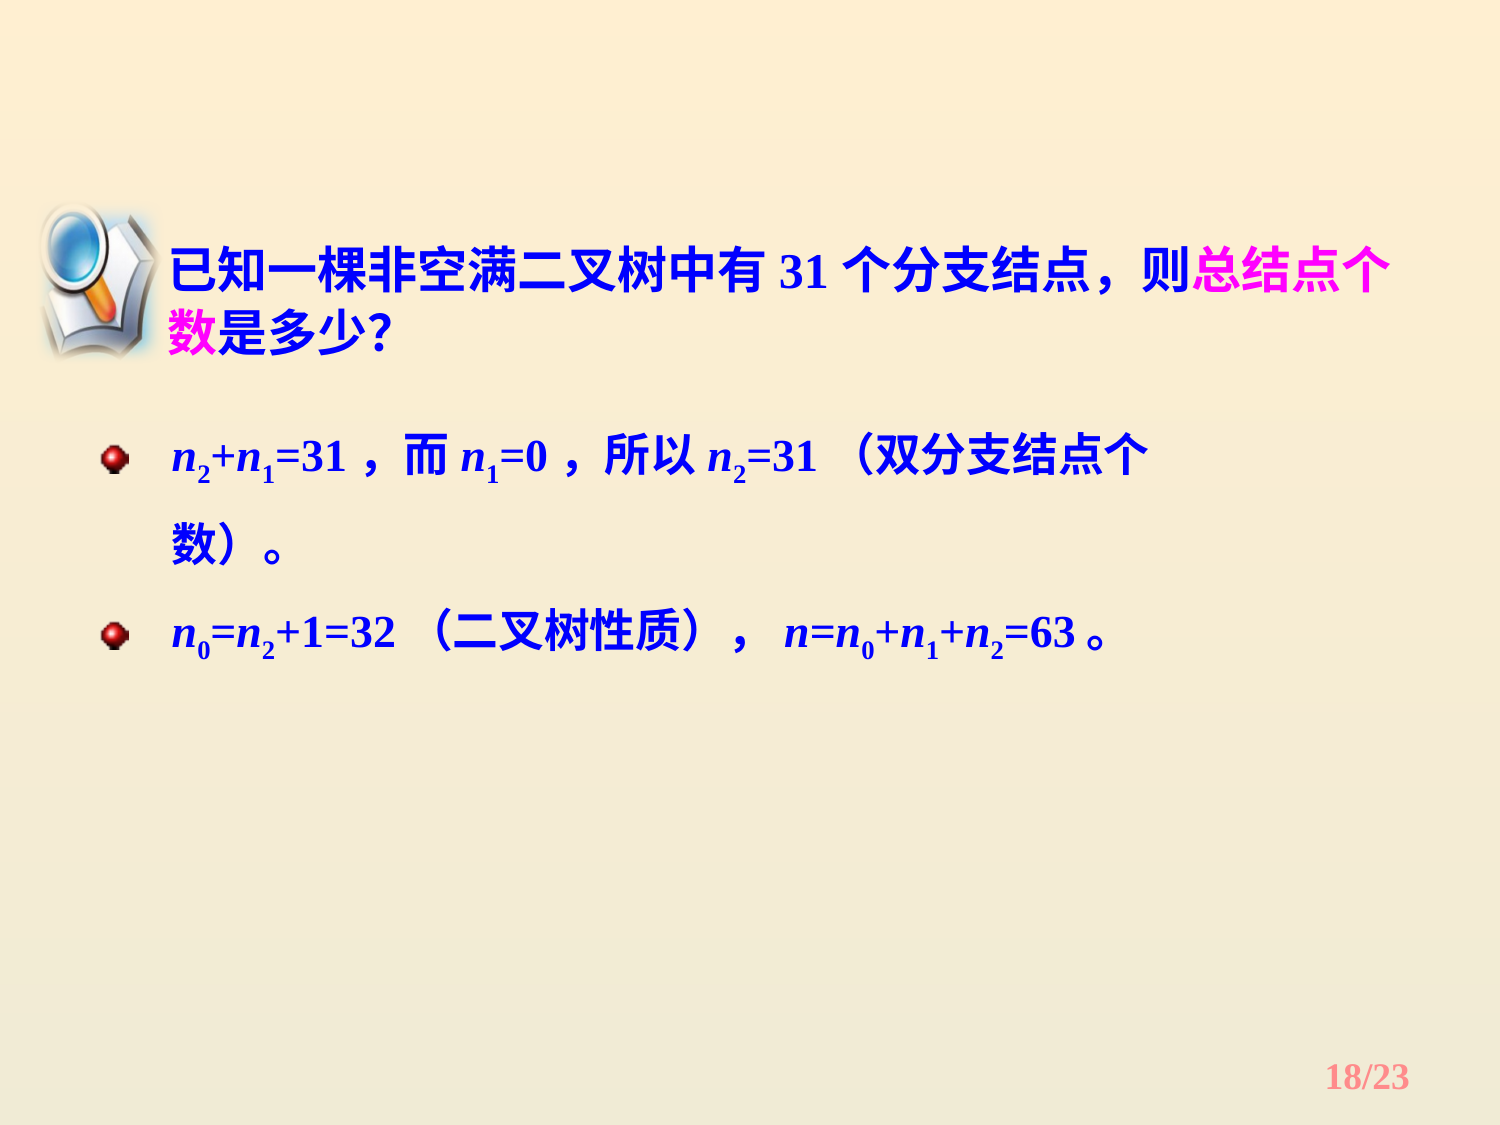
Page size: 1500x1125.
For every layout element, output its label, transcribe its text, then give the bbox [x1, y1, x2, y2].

picture [96, 617, 129, 650]
text_box n2+n1=31，而n1=0，所以n2=31（双分支结点个数）。 n0=n2+1=32（二叉树性质），n=n0+n1+n2=63。 [81, 387, 1301, 672]
picture [34, 199, 165, 366]
text_box 已知一棵非空满二叉树中有31个分支结点，则总结点个数是多少？ [167, 228, 1442, 369]
picture [96, 440, 129, 474]
slide_number 18/23 [1074, 1042, 1425, 1103]
